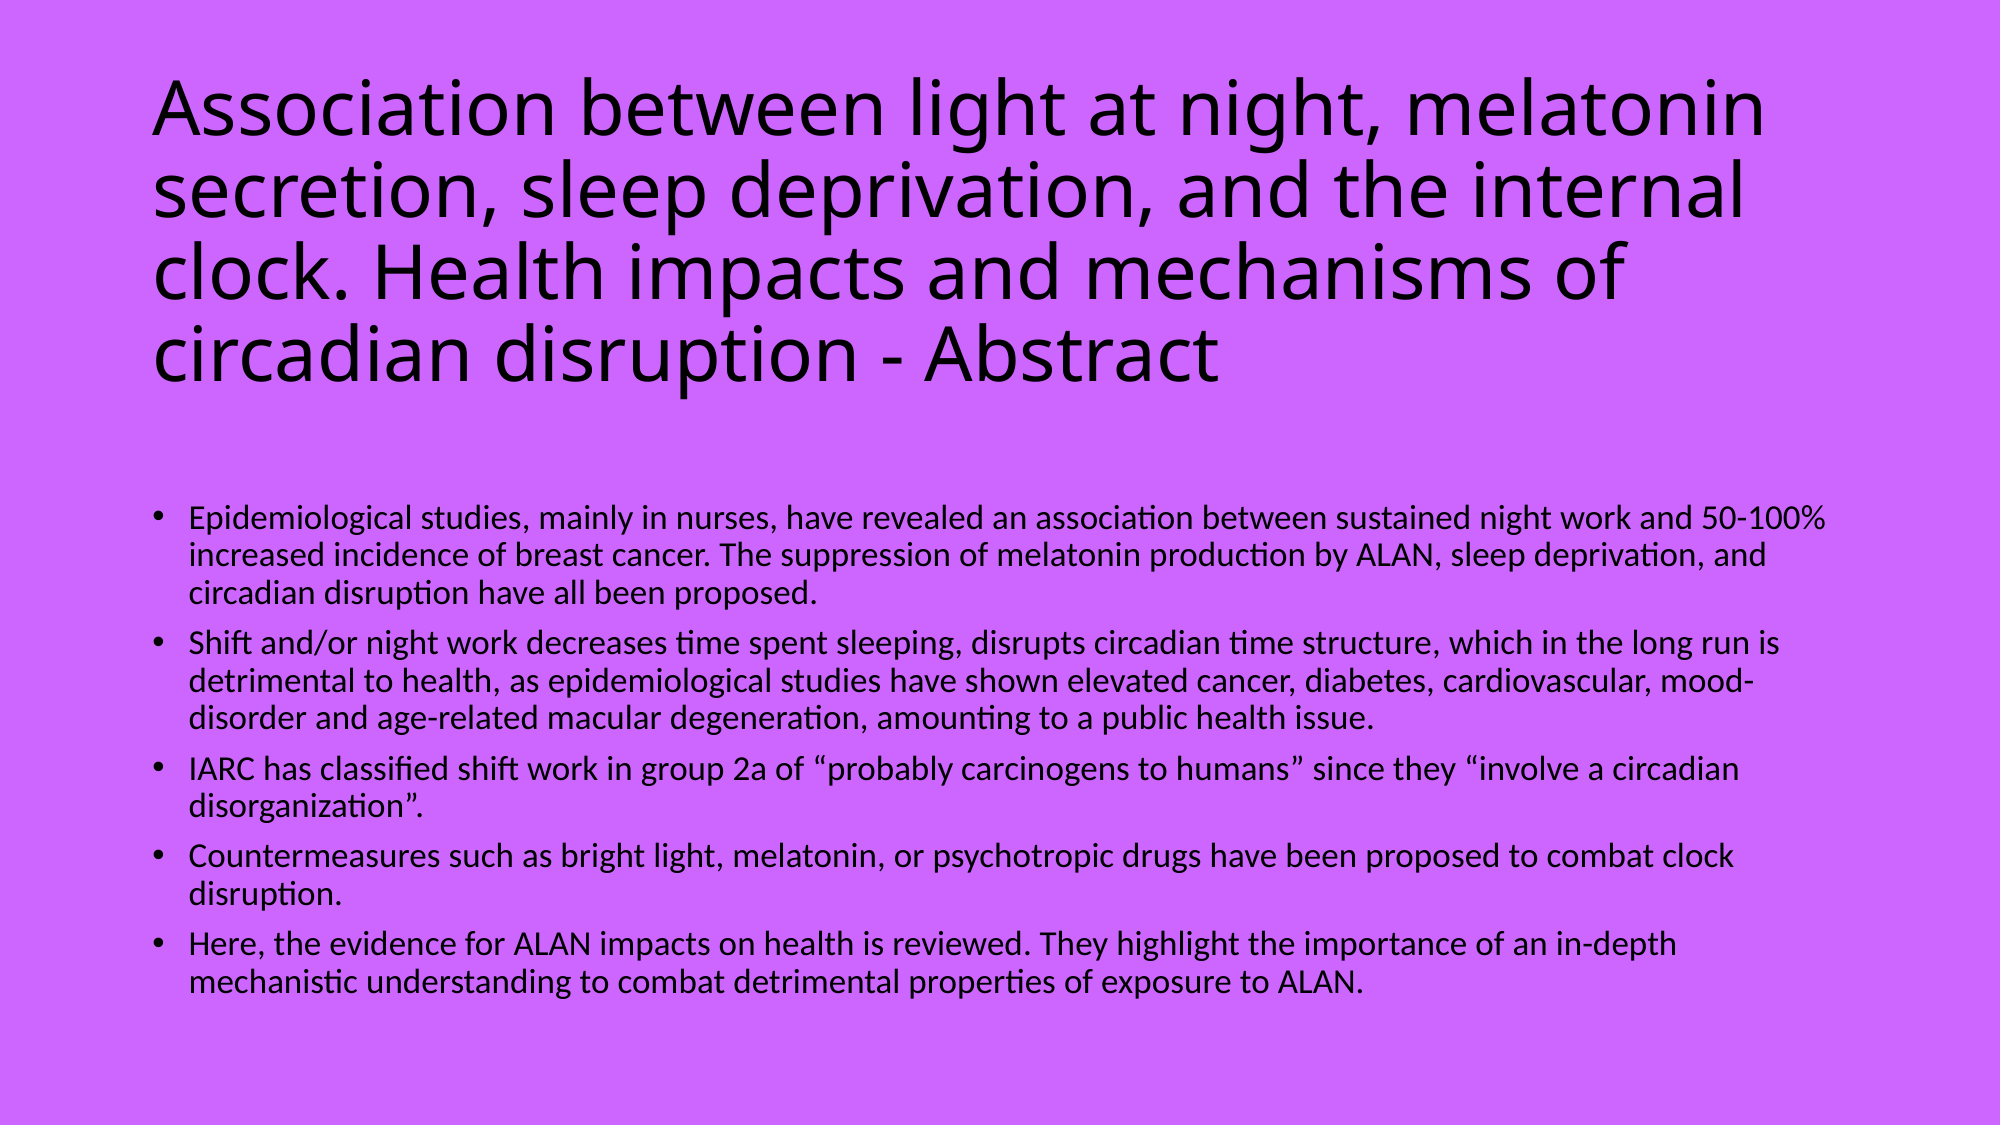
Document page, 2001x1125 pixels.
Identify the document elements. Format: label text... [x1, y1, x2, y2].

title Association between light at night, melatonin secretion, sleep deprivation, and the internal clock. Health impacts and mechanisms of circadian disruption - Abstract [137, 59, 1863, 409]
list Epidemiological studies, mainly in nurses, have revealed an association between sustained night work and 50-100% increased incidence of breast cancer. The suppression of melatonin production by ALAN, sleep deprivation, and circadian disruption have all been proposed. Shift and/or night work decreases time spent sleeping, disrupts circadian time structure, which in the long run is detrimental to health, as epidemiological studies have shown elevated cancer, diabetes, cardiovascular, mood-disorder and age-related macular degeneration, amounting to a public health issue. IARC has classified shift work in group 2a of “probably carcinogens to humans” since they “involve a circadian disorganization”. Countermeasures such as bright light, melatonin, or psychotropic drugs have been proposed to combat clock disruption. Here, the evidence for ALAN impacts on health is reviewed. They highlight the importance of an in-depth mechanistic understanding to combat detrimental properties of exposure to ALAN. [137, 491, 1863, 1014]
